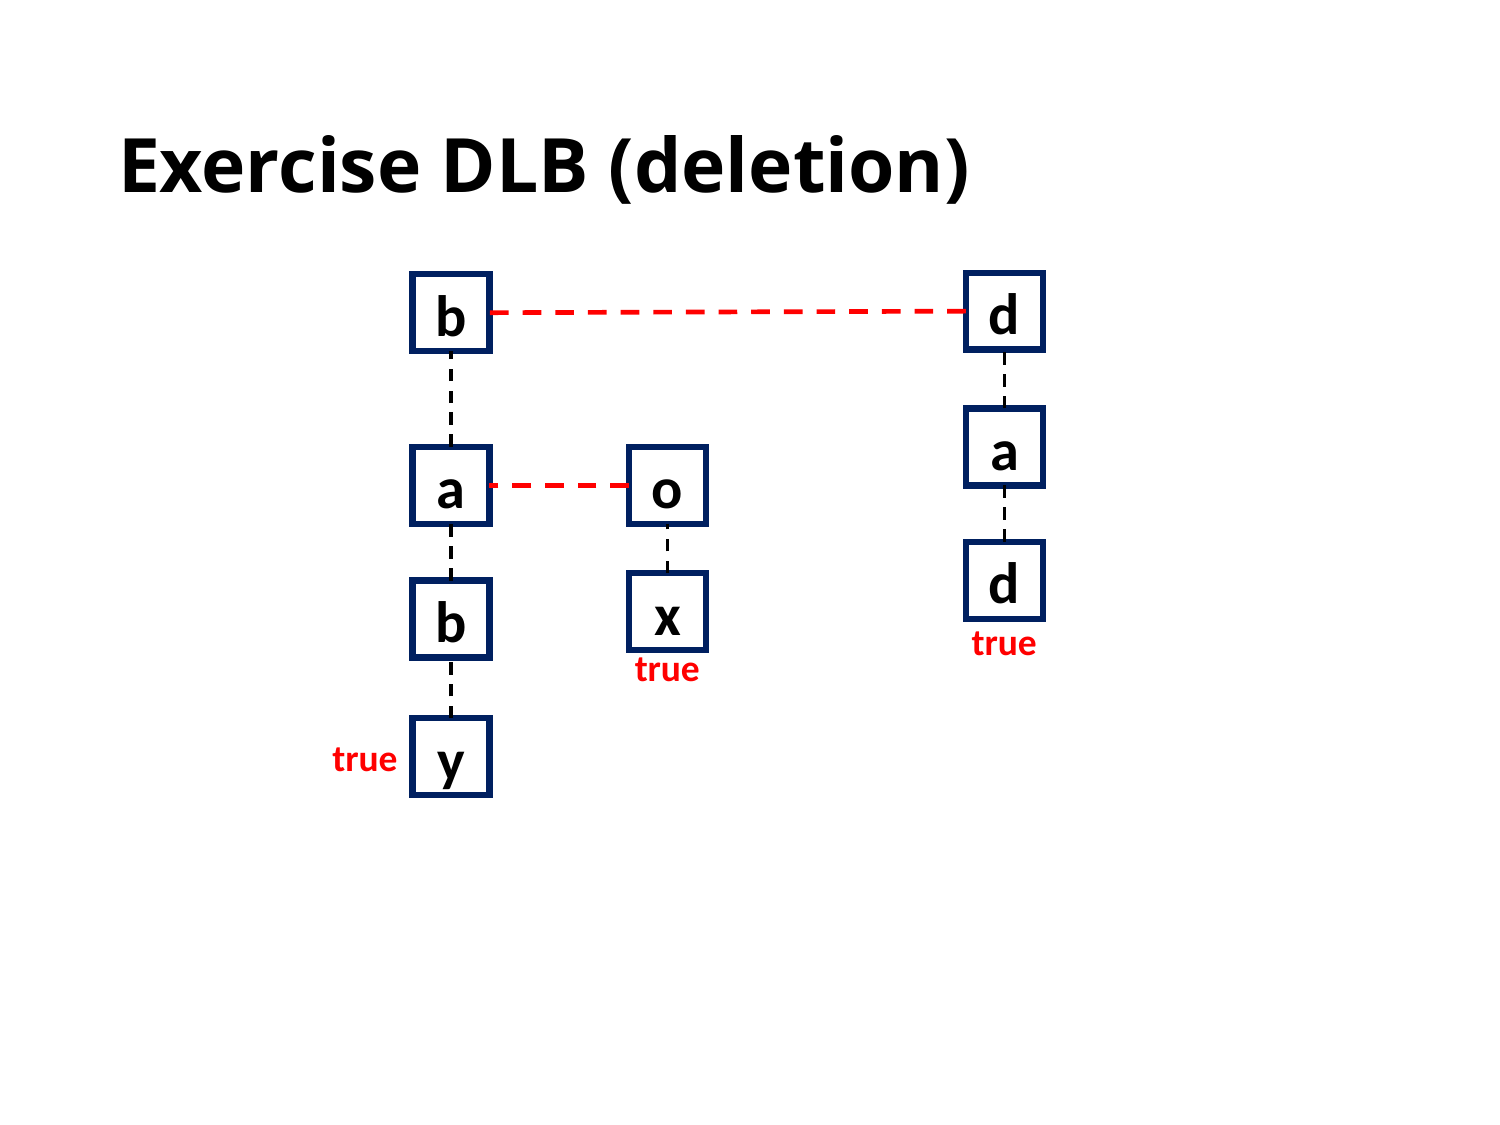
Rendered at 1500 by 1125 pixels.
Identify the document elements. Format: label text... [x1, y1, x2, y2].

text_box x [628, 572, 707, 636]
text_box b [411, 273, 490, 352]
text_box true [620, 636, 715, 697]
title Exercise DLB (deletion) [103, 59, 1397, 278]
text_box true [317, 726, 413, 787]
text_box b [411, 580, 490, 659]
text_box y [411, 717, 490, 796]
text_box a [411, 446, 490, 525]
text_box o [628, 446, 707, 525]
text_box true [956, 610, 1052, 671]
text_box a [965, 407, 1044, 486]
text_box d [965, 541, 1044, 610]
text_box d [965, 272, 1044, 351]
